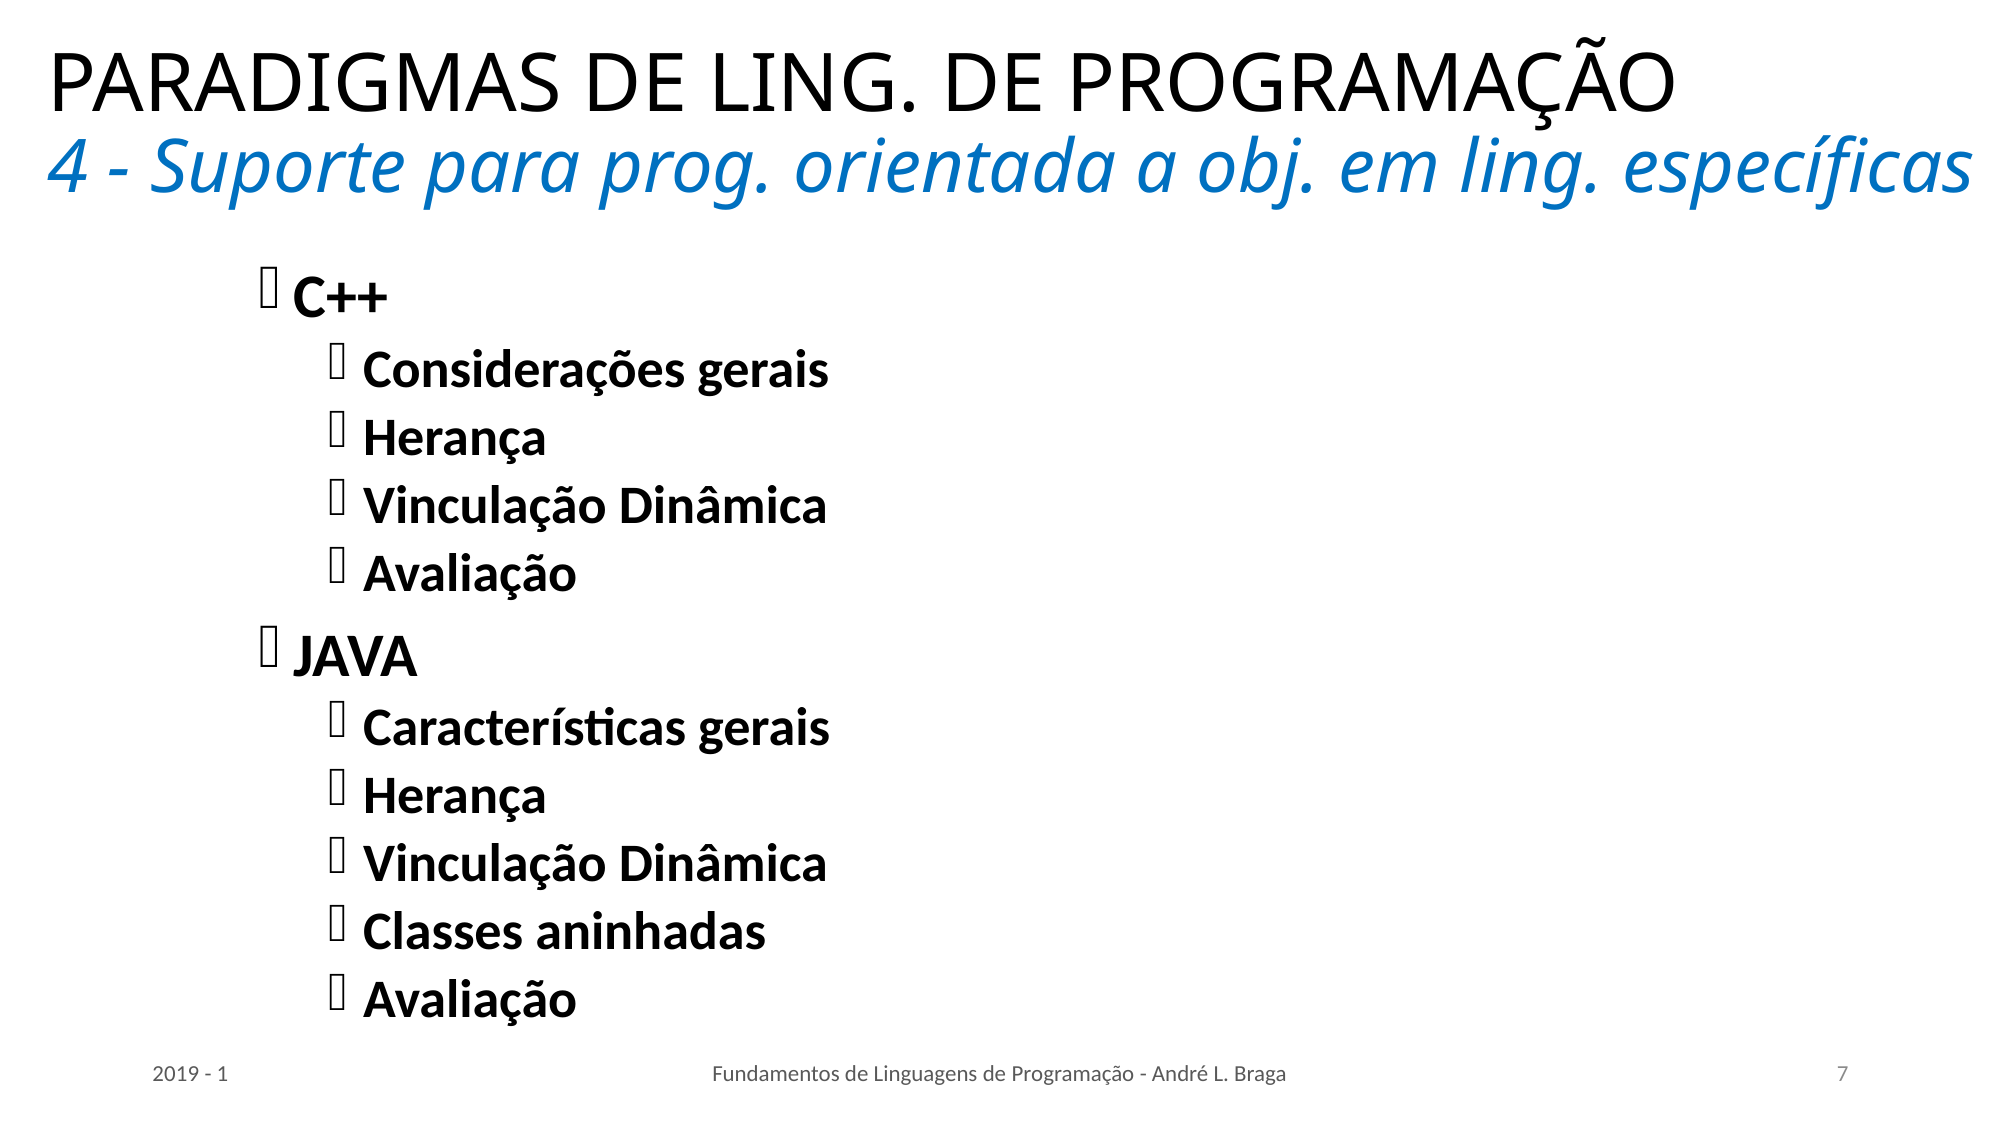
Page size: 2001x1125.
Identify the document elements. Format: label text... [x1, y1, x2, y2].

footer Fundamentos de Linguagens de Programação - André L. Braga [662, 1042, 1338, 1103]
slide_number 7 [1413, 1042, 1864, 1103]
title PARADIGMAS DE LING. DE PROGRAMAÇÃO 4 - Suporte para prog. orientada a obj. em ling. específicas [32, 22, 2000, 228]
list C++ Considerações gerais Herança Vinculação Dinâmica Avaliação JAVA Características gerais Herança Vinculação Dinâmica Classes aninhadas Avaliação [243, 256, 1887, 1043]
slide_number 2019 - 1 [137, 1042, 588, 1103]
